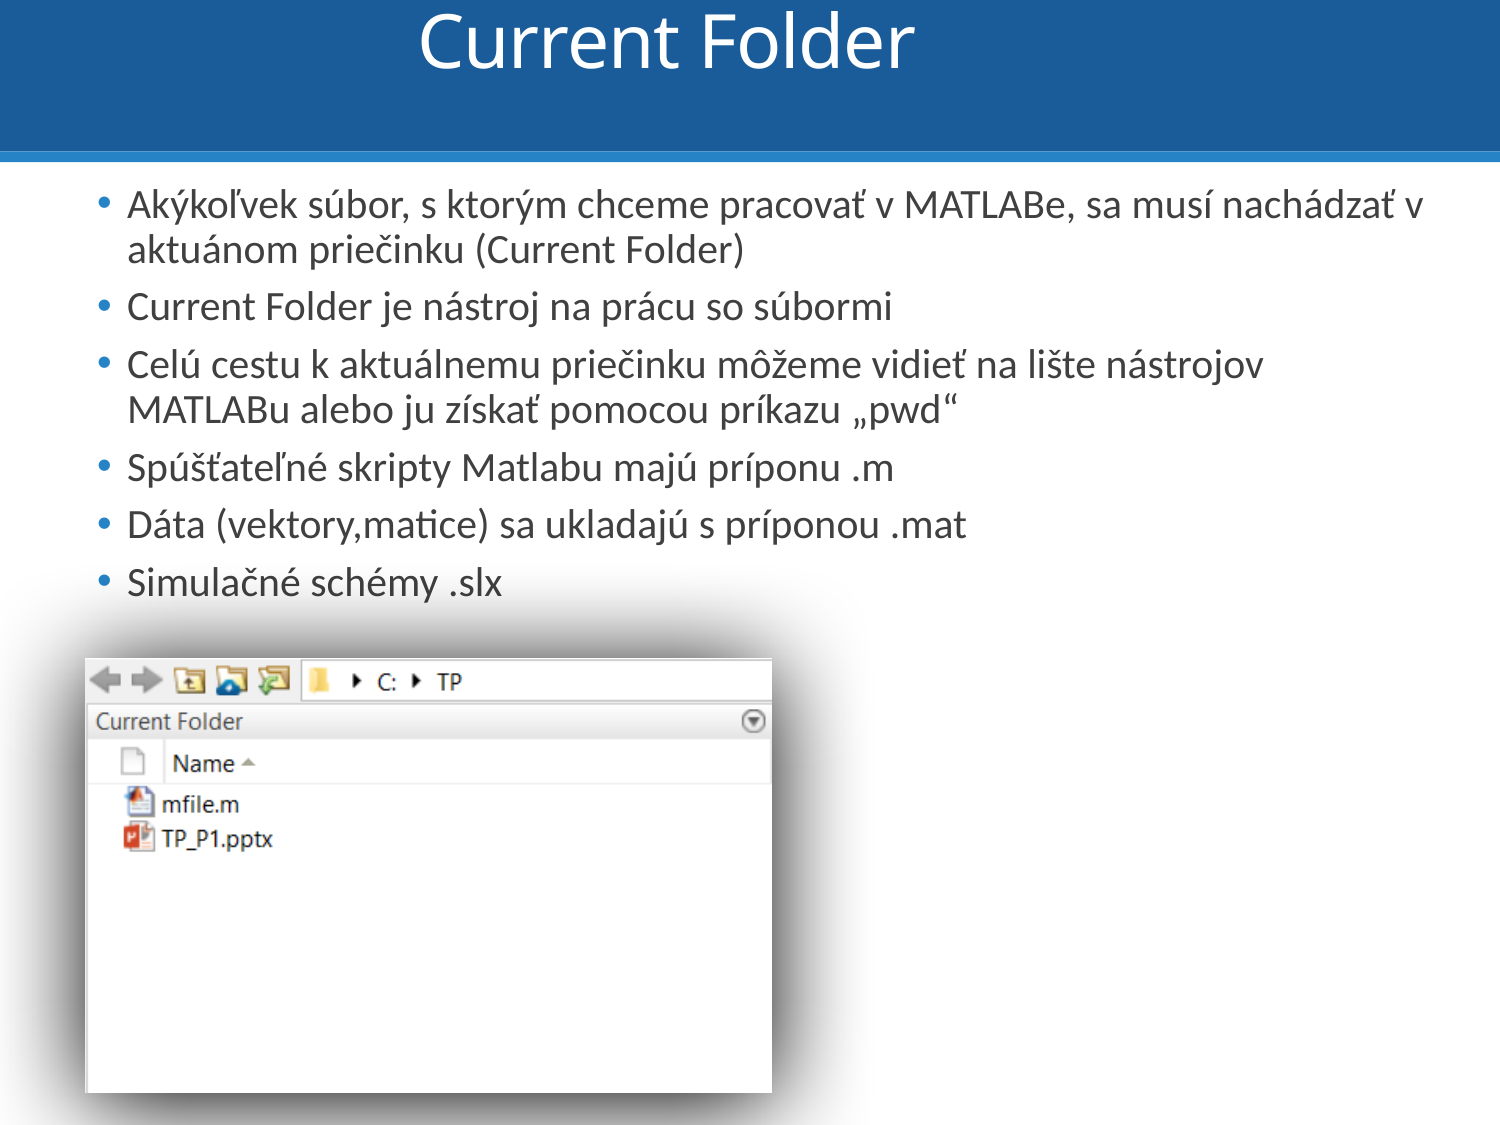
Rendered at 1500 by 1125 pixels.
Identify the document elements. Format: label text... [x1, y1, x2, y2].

title Current Folder [0, 0, 1334, 146]
list Akýkoľvek súbor, s ktorým chceme pracovať v MATLABe, sa musí nachádzať v aktuánom priečinku (Current Folder) Current Folder je nástroj na prácu so súbormi Celú cestu k aktuálnemu priečinku môžeme vidieť na lište nástrojov MATLABu alebo ju získať pomocou príkazu „pwd“ Spúšťateľné skripty Matlabu majú príponu .m Dáta (vektory,matice) sa ukladajú s príponou .mat Simulačné schémy .slx [64, 174, 1435, 1027]
picture [85, 657, 773, 1093]
